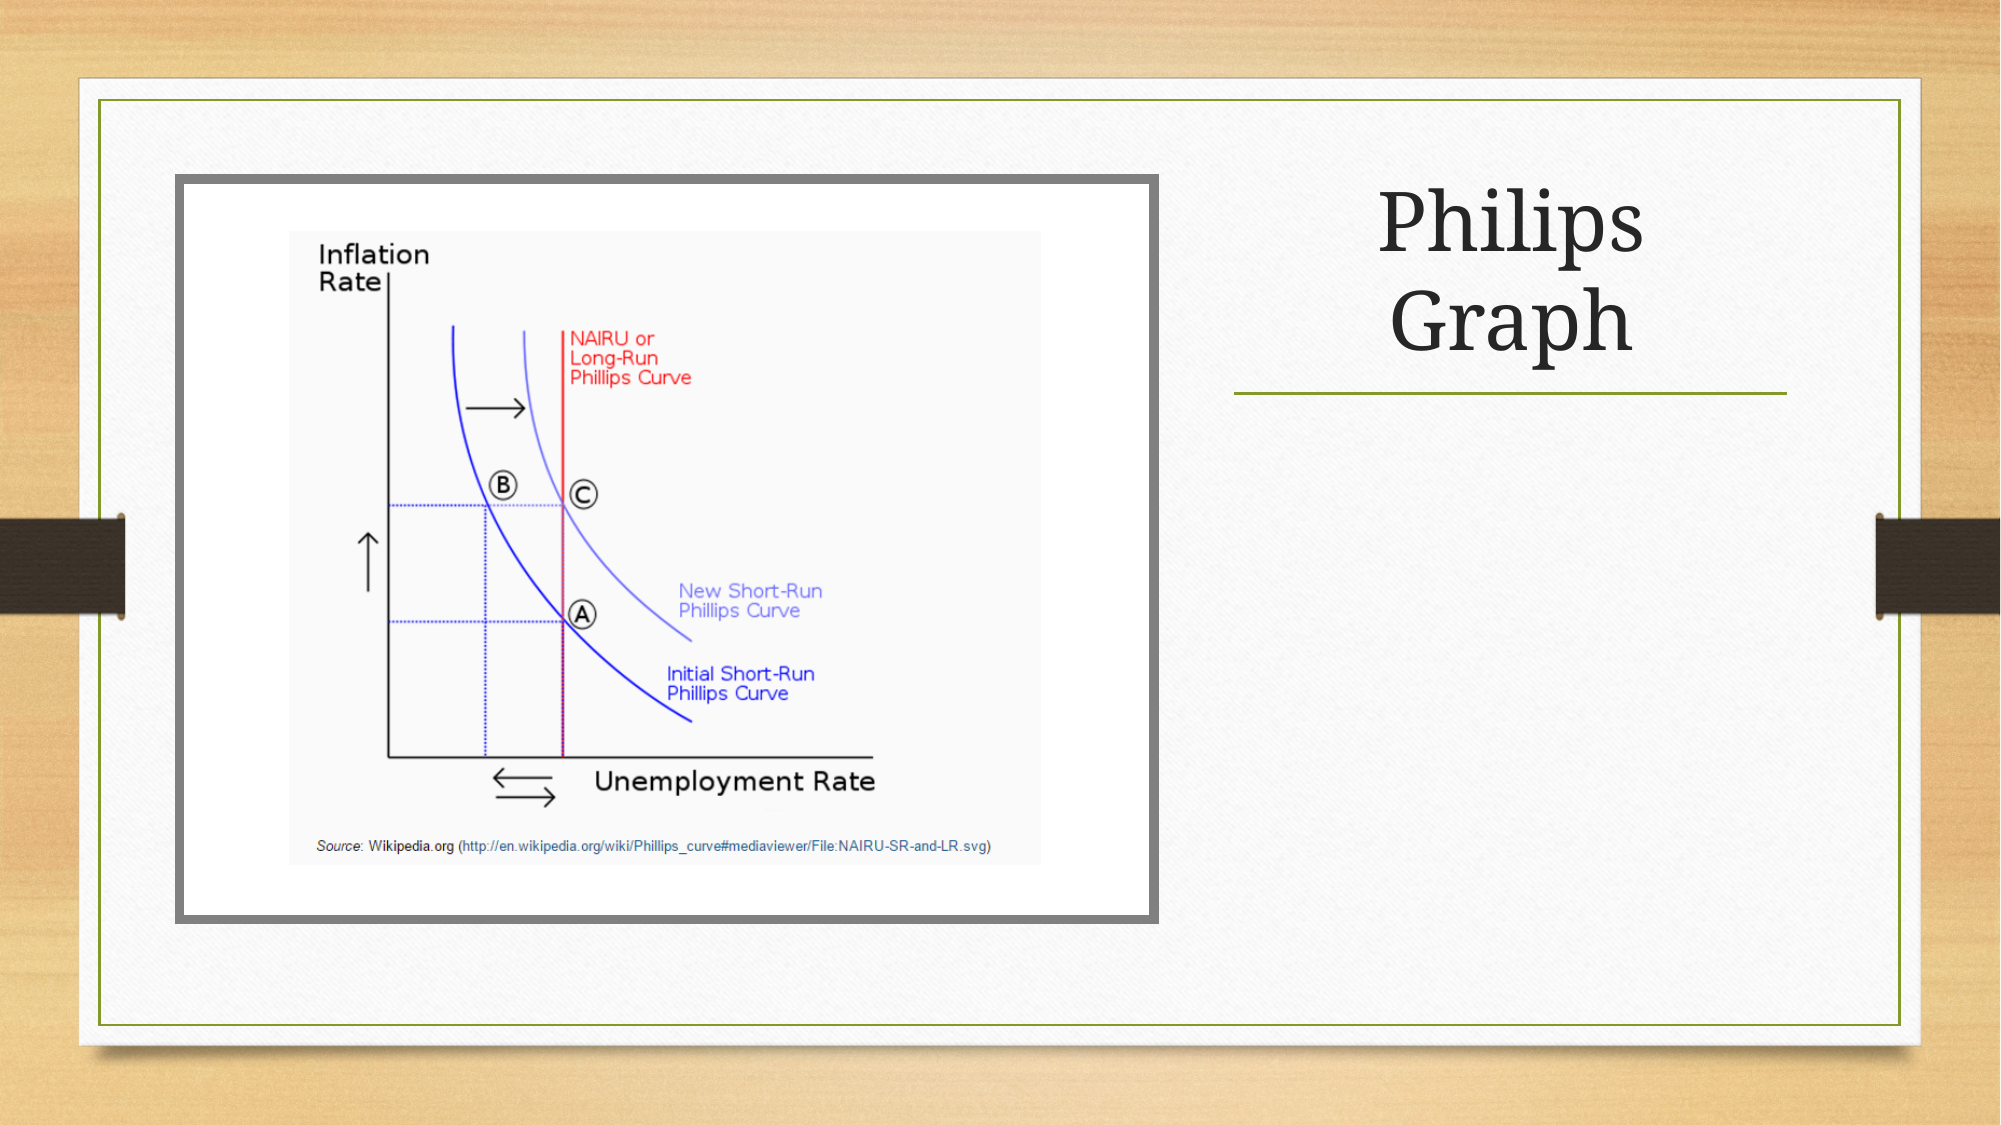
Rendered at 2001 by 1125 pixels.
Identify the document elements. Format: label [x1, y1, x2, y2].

picture [288, 231, 1041, 865]
text_box [0, 0, 2000, 1125]
